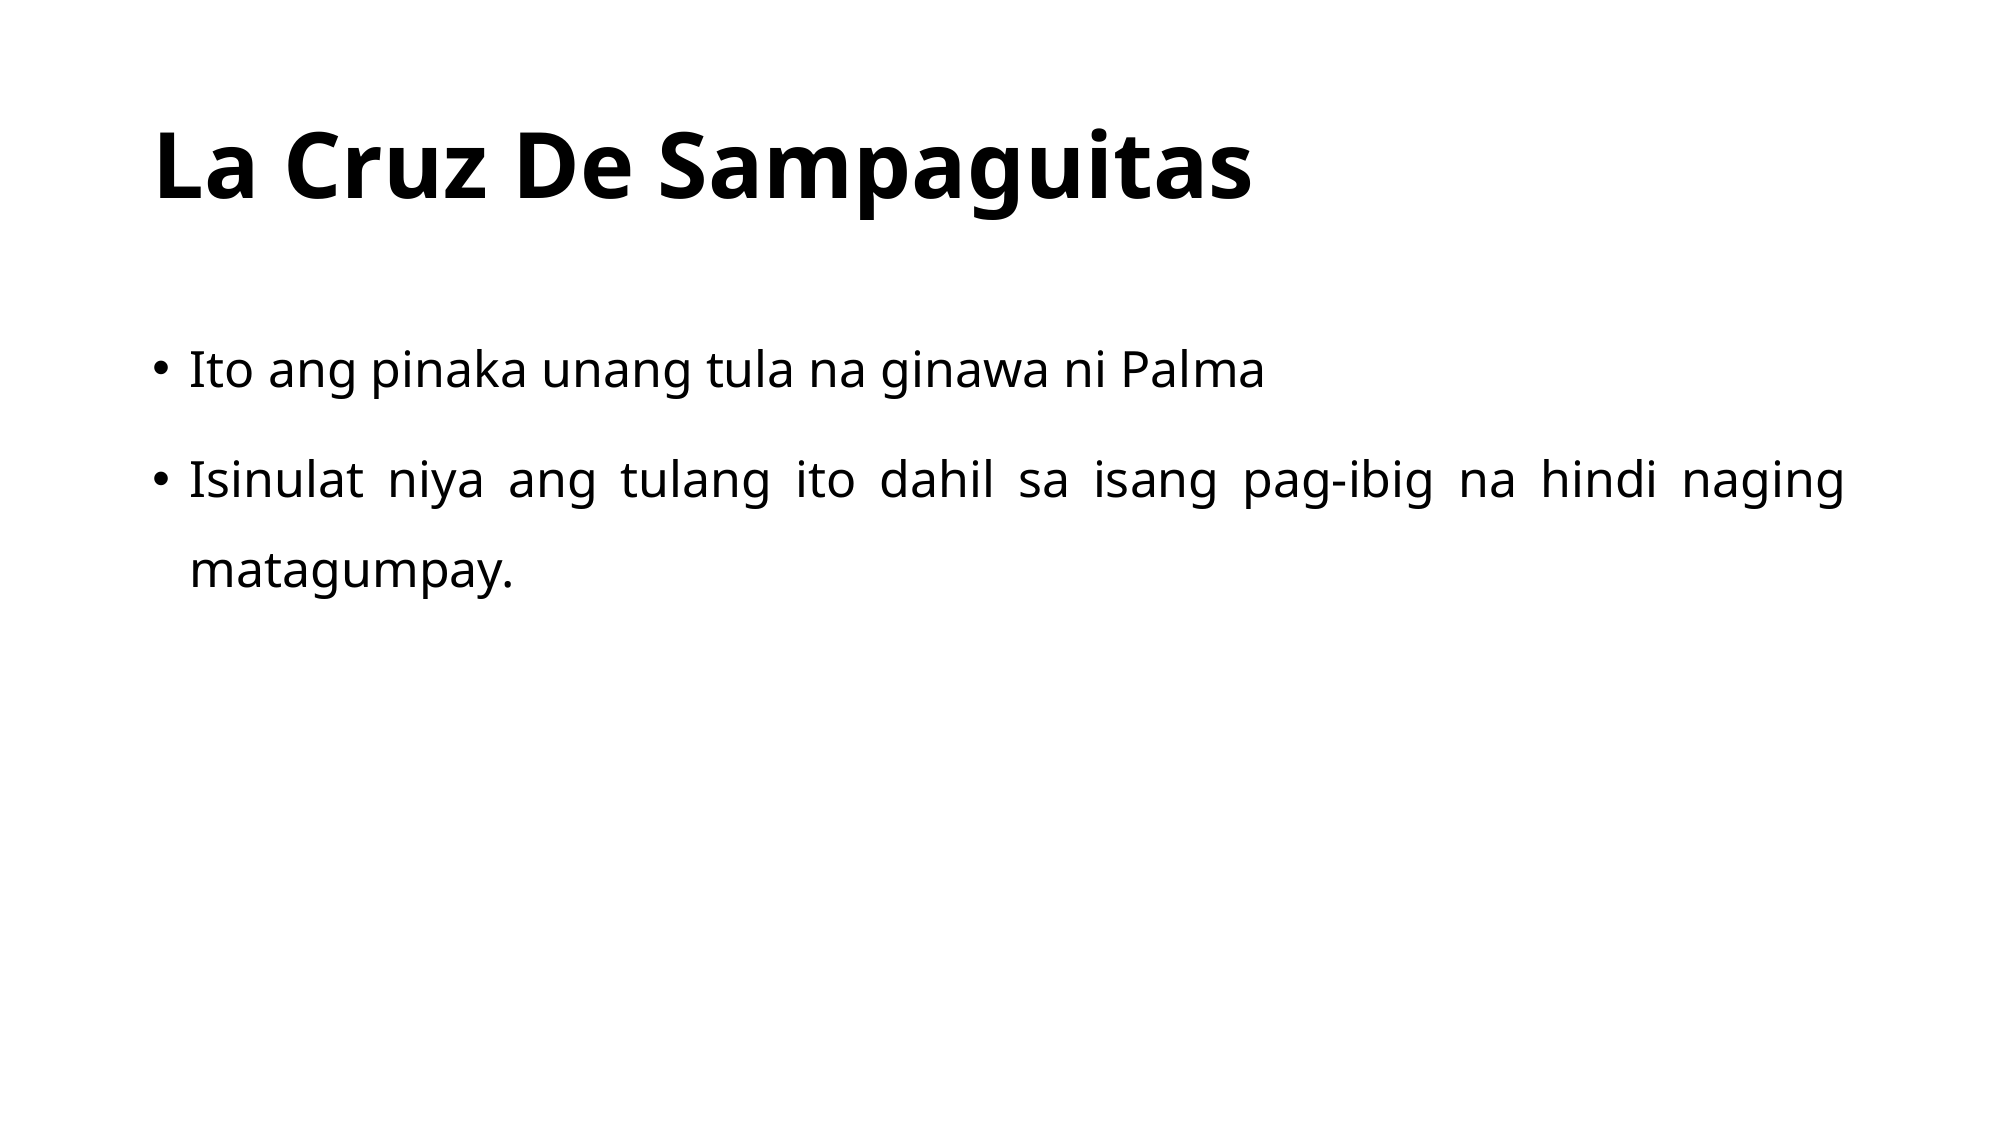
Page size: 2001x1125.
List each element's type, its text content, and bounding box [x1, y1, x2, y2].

title La Cruz De Sampaguitas [137, 59, 1863, 278]
list Ito ang pinaka unang tula na ginawa ni Palma Isinulat niya ang tulang ito dahil sa isang pag-ibig na hindi naging matagumpay. [137, 299, 1863, 1014]
